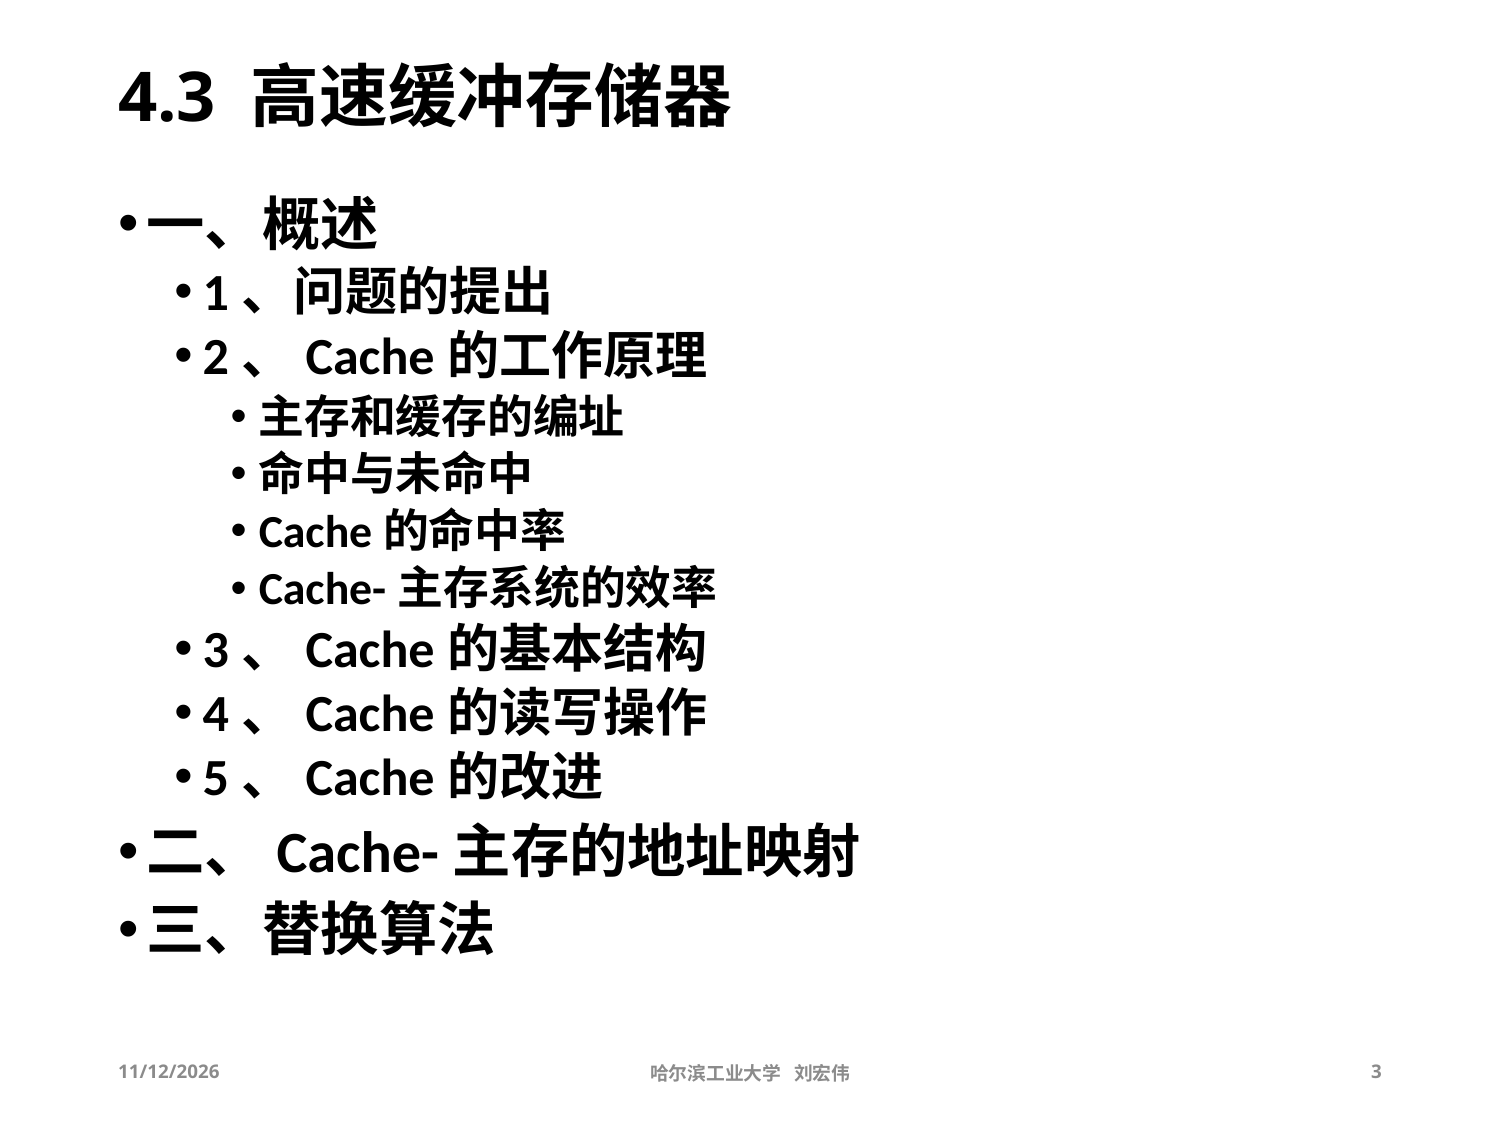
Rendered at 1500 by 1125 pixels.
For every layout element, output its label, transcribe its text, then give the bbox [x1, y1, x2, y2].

slide_number 3 [1059, 1042, 1397, 1103]
footer 哈尔滨工业大学 刘宏伟 [496, 1042, 1004, 1103]
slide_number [103, 1042, 441, 1103]
list 一、概述 1、问题的提出 2、Cache的工作原理 主存和缓存的编址 命中与未命中 Cache的命中率 Cache-主存系统的效率 3、Cache的基本结构 4、Cache的读写操作 5、Cache的改进 二、Cache-主存的地址映射 三、替换算法 [103, 187, 1397, 1014]
title 4.3 高速缓冲存储器 [103, 23, 1397, 175]
